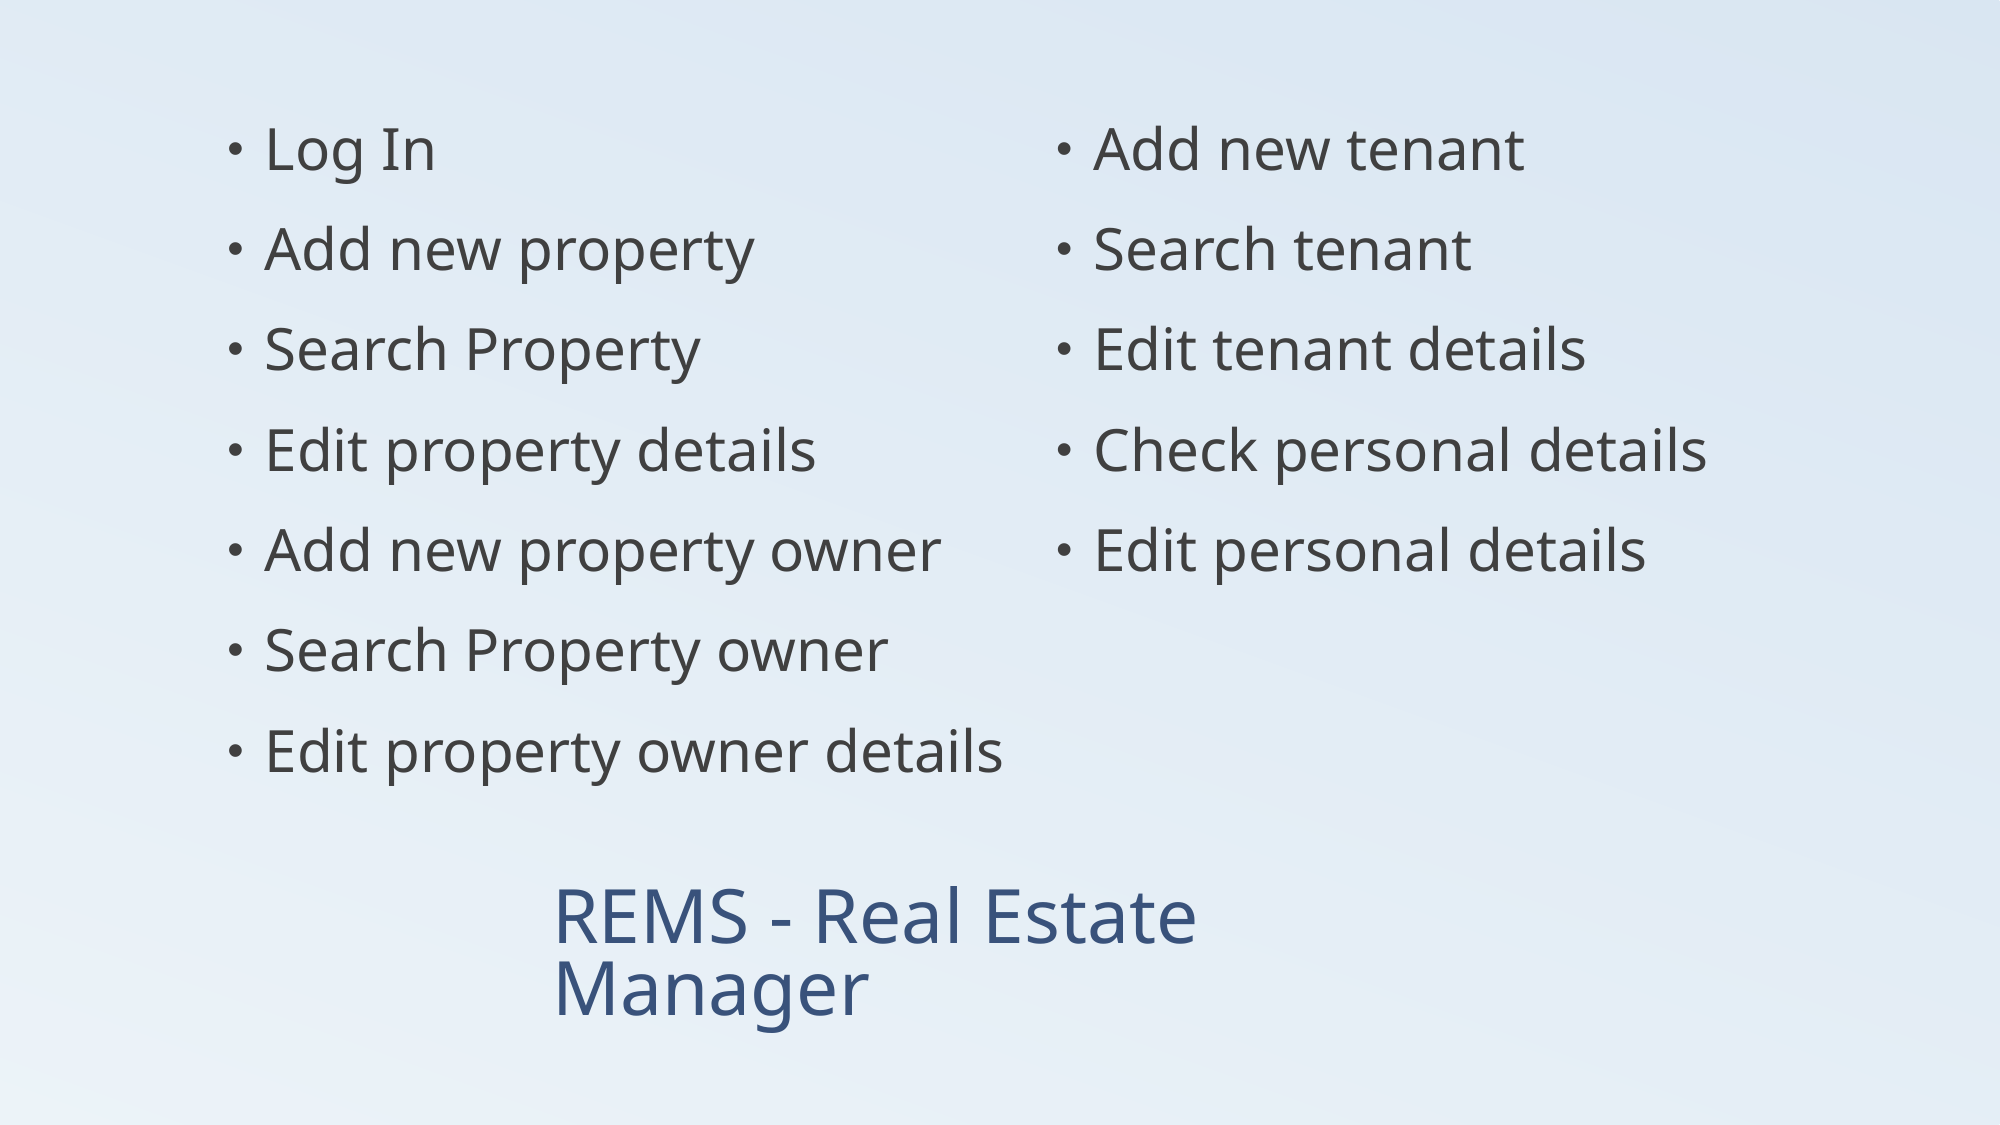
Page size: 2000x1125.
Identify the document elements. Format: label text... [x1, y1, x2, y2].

title REMS - Real Estate Manager [537, 862, 1500, 1038]
list Log In Add new property Search Property Edit property details Add new property owner Search Property owner Edit property owner details Add new tenant Search tenant Edit tenant details Check personal details Edit personal details [212, 112, 1900, 800]
